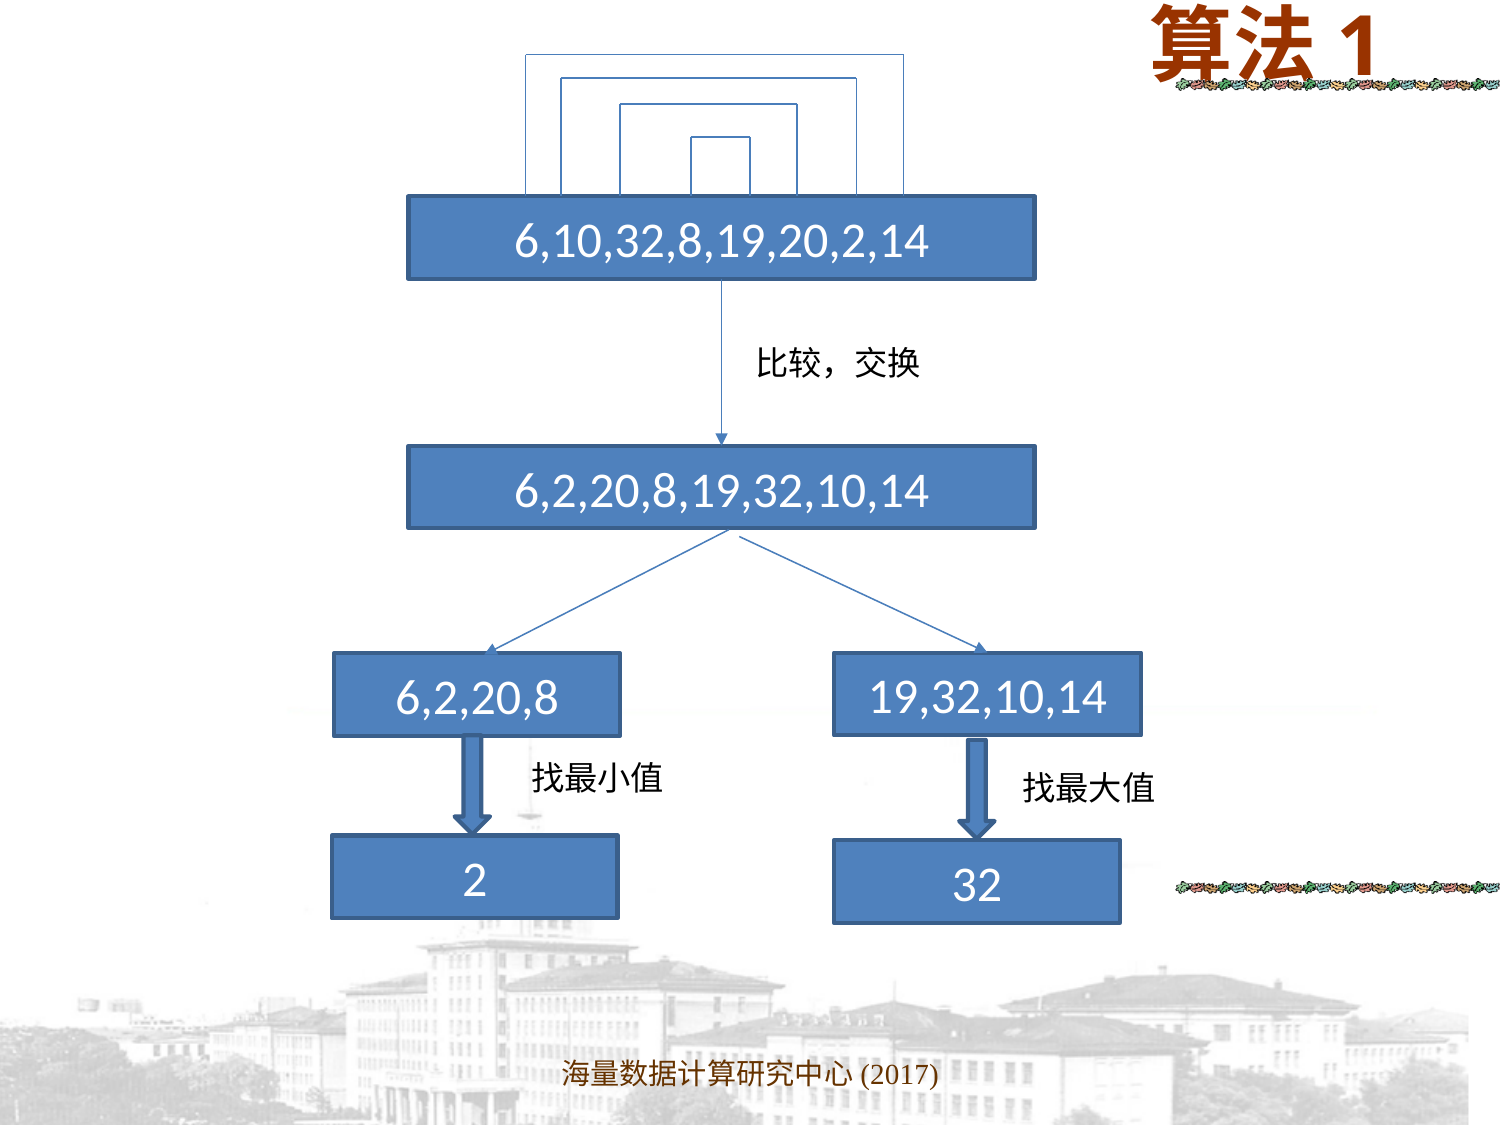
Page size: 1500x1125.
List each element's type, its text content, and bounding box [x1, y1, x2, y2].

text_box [739, 536, 988, 653]
text_box 19,32,10,14 [832, 651, 1143, 737]
picture [1174, 77, 1500, 91]
text_box [957, 737, 997, 838]
text_box 6,2,20,8,19,32,10,14 [406, 444, 1037, 530]
text_box [452, 733, 492, 833]
text_box 2 [330, 833, 620, 920]
text_box 找最大值 [1000, 759, 1178, 815]
text_box 6,2,20,8 [332, 651, 622, 738]
text_box 找最小值 [509, 749, 687, 805]
picture [0, 529, 1500, 1125]
text_box 算法1 [1034, 0, 1500, 104]
text_box 32 [832, 838, 1122, 925]
footer 海量数据计算研究中心(2017) [512, 1042, 988, 1103]
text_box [483, 529, 729, 655]
text_box 6,10,32,8,19,20,2,14 [406, 194, 1037, 281]
text_box 比较，交换 [739, 334, 938, 390]
